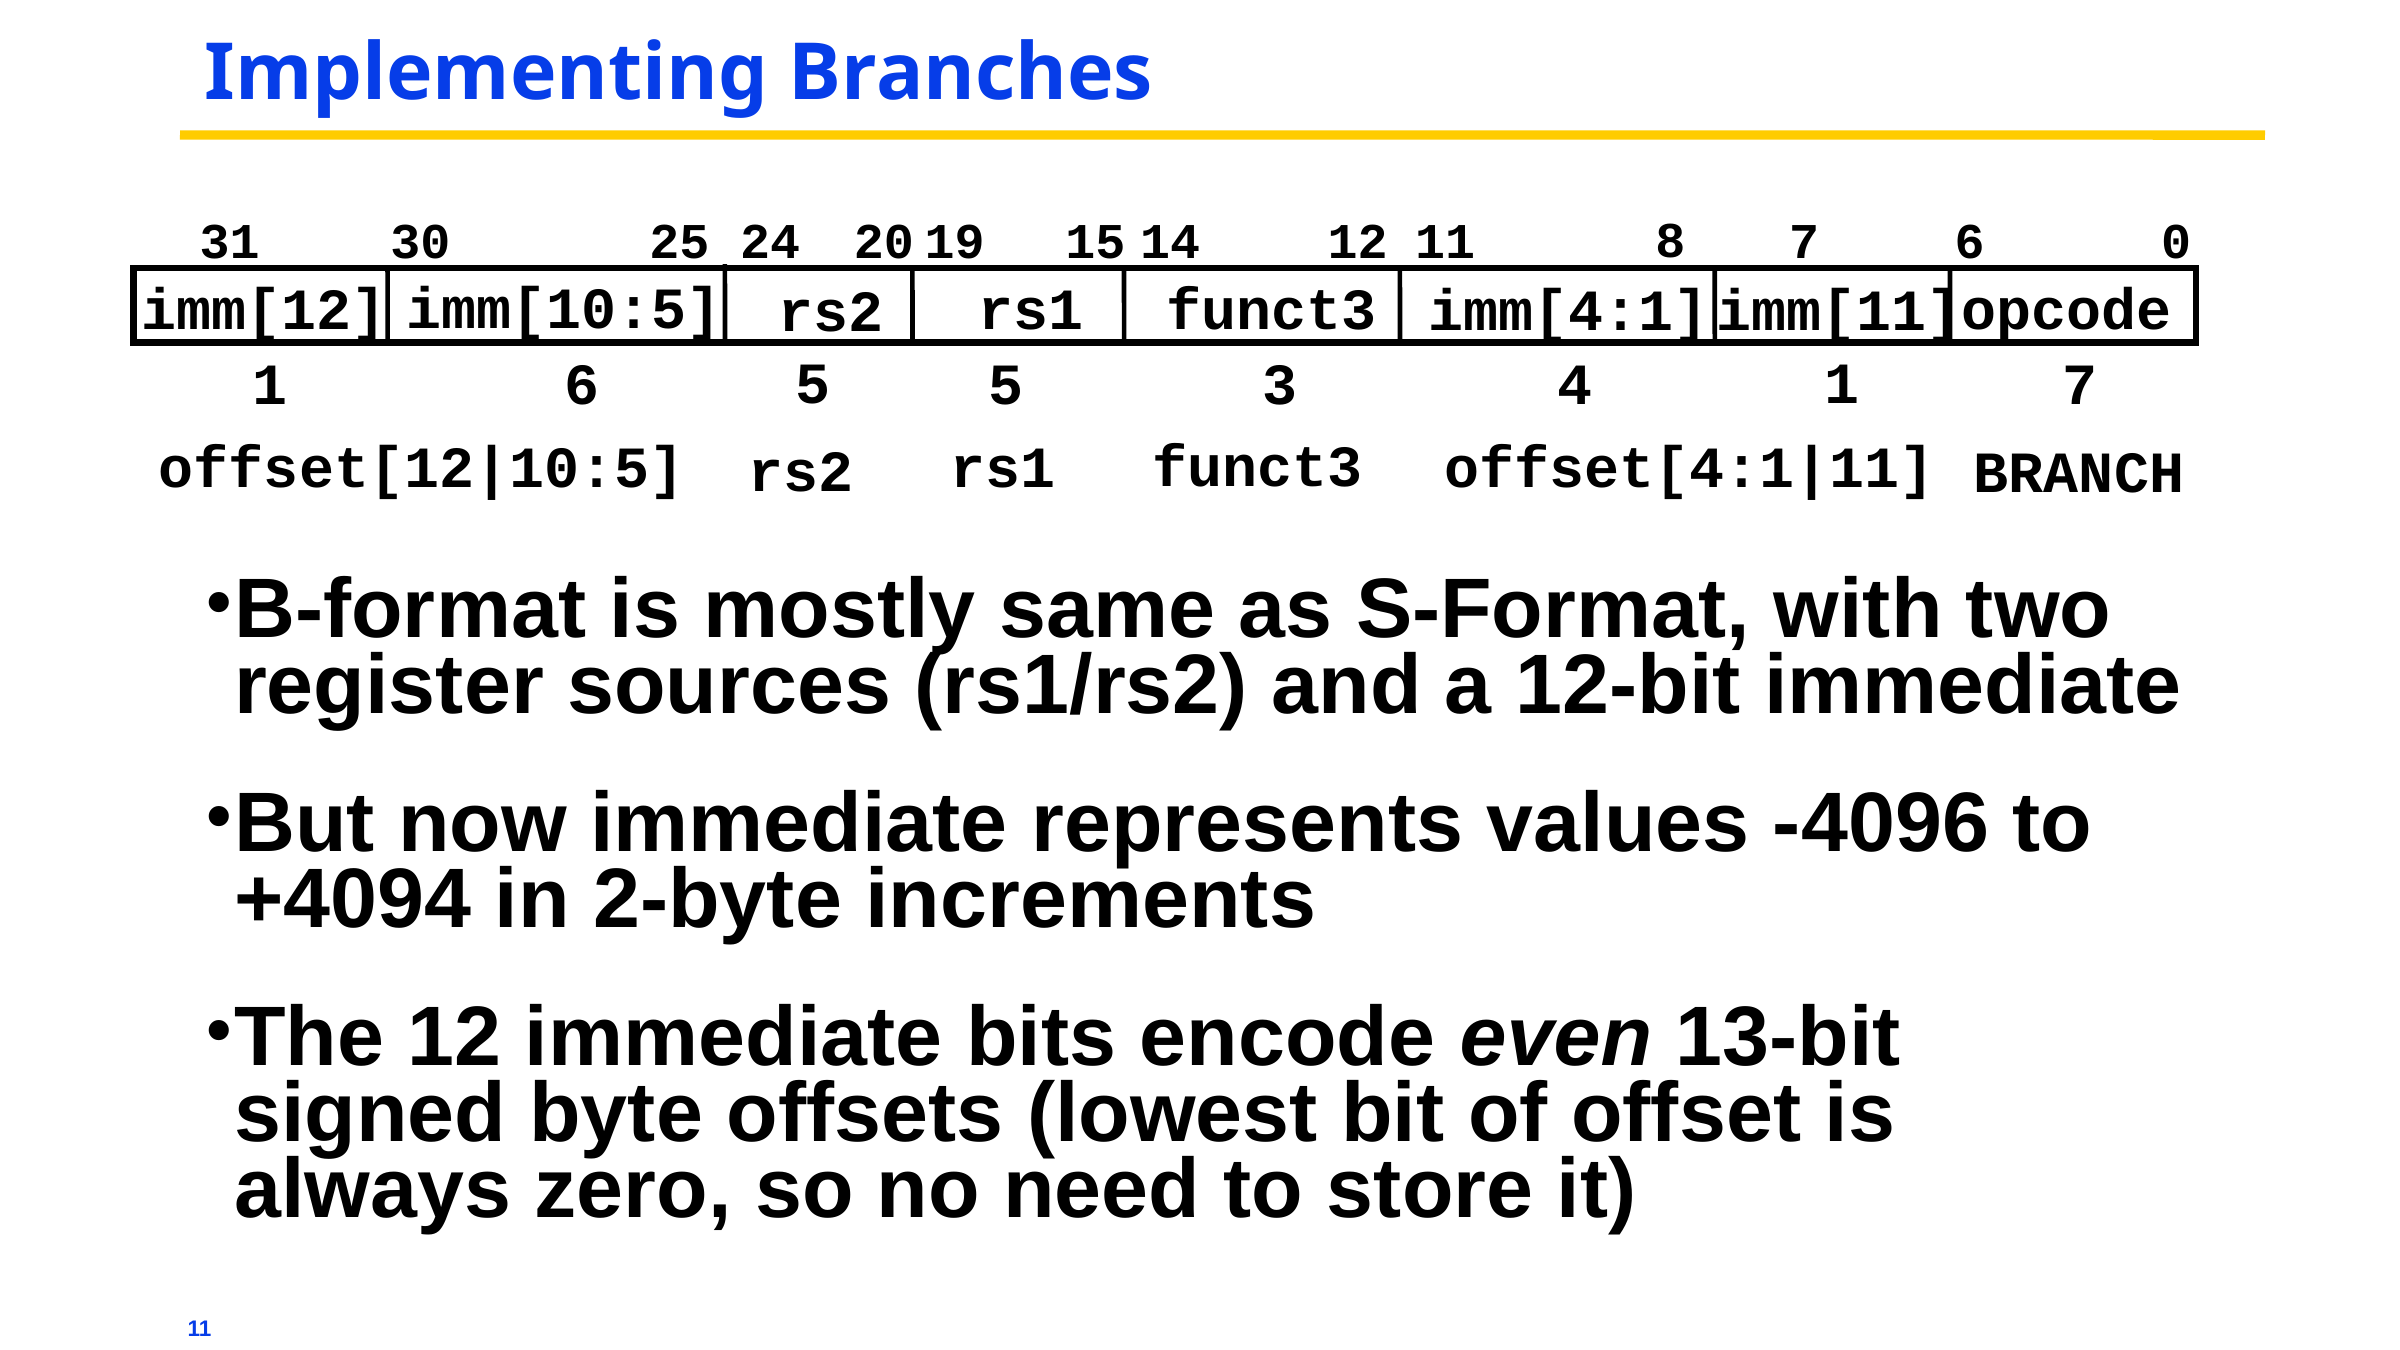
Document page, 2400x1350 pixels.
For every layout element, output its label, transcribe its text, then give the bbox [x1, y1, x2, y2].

text_box funct3 [1138, 437, 1378, 506]
text_box offset[4:1|11] [1429, 437, 1950, 507]
text_box rs2 [734, 437, 869, 511]
text_box B-format is mostly same as S-Format, with two register sources (rs1/rs2) and a 12-bit immediate But now immediate represents values -4096 to +4094 in 2-byte increments The 12 immediate bits encode even 13-bit signed byte offsets (lowest bit of offset is always zero, so no need to store it) [199, 572, 2200, 1248]
text_box rs1 [935, 437, 1070, 507]
text_box BRANCH [1959, 437, 2199, 512]
text_box offset[12|10:5] [144, 437, 699, 507]
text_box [124, 199, 2207, 426]
title Implementing Branches [200, 29, 1719, 135]
